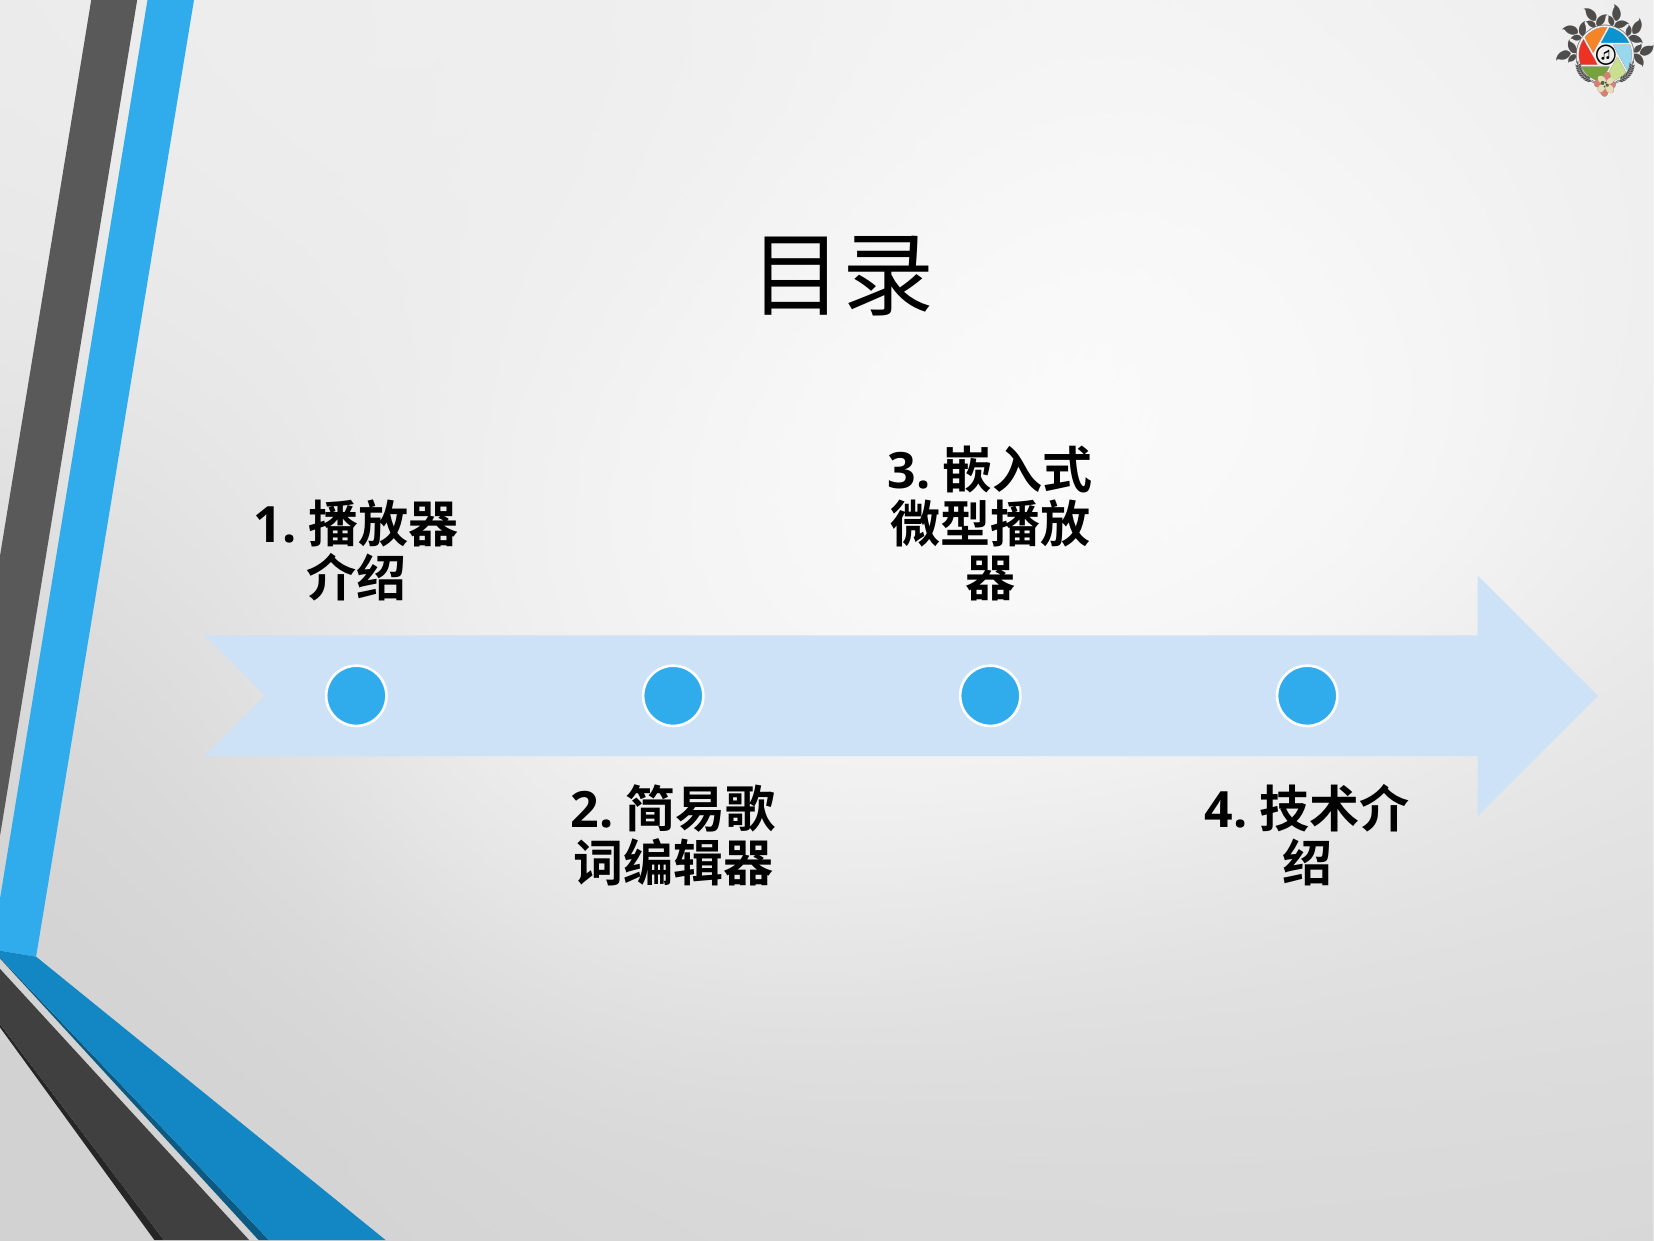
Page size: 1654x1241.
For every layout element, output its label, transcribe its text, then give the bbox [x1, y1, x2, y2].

title 目录 [145, 92, 1539, 451]
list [204, 394, 1599, 998]
picture [1556, 0, 1654, 101]
